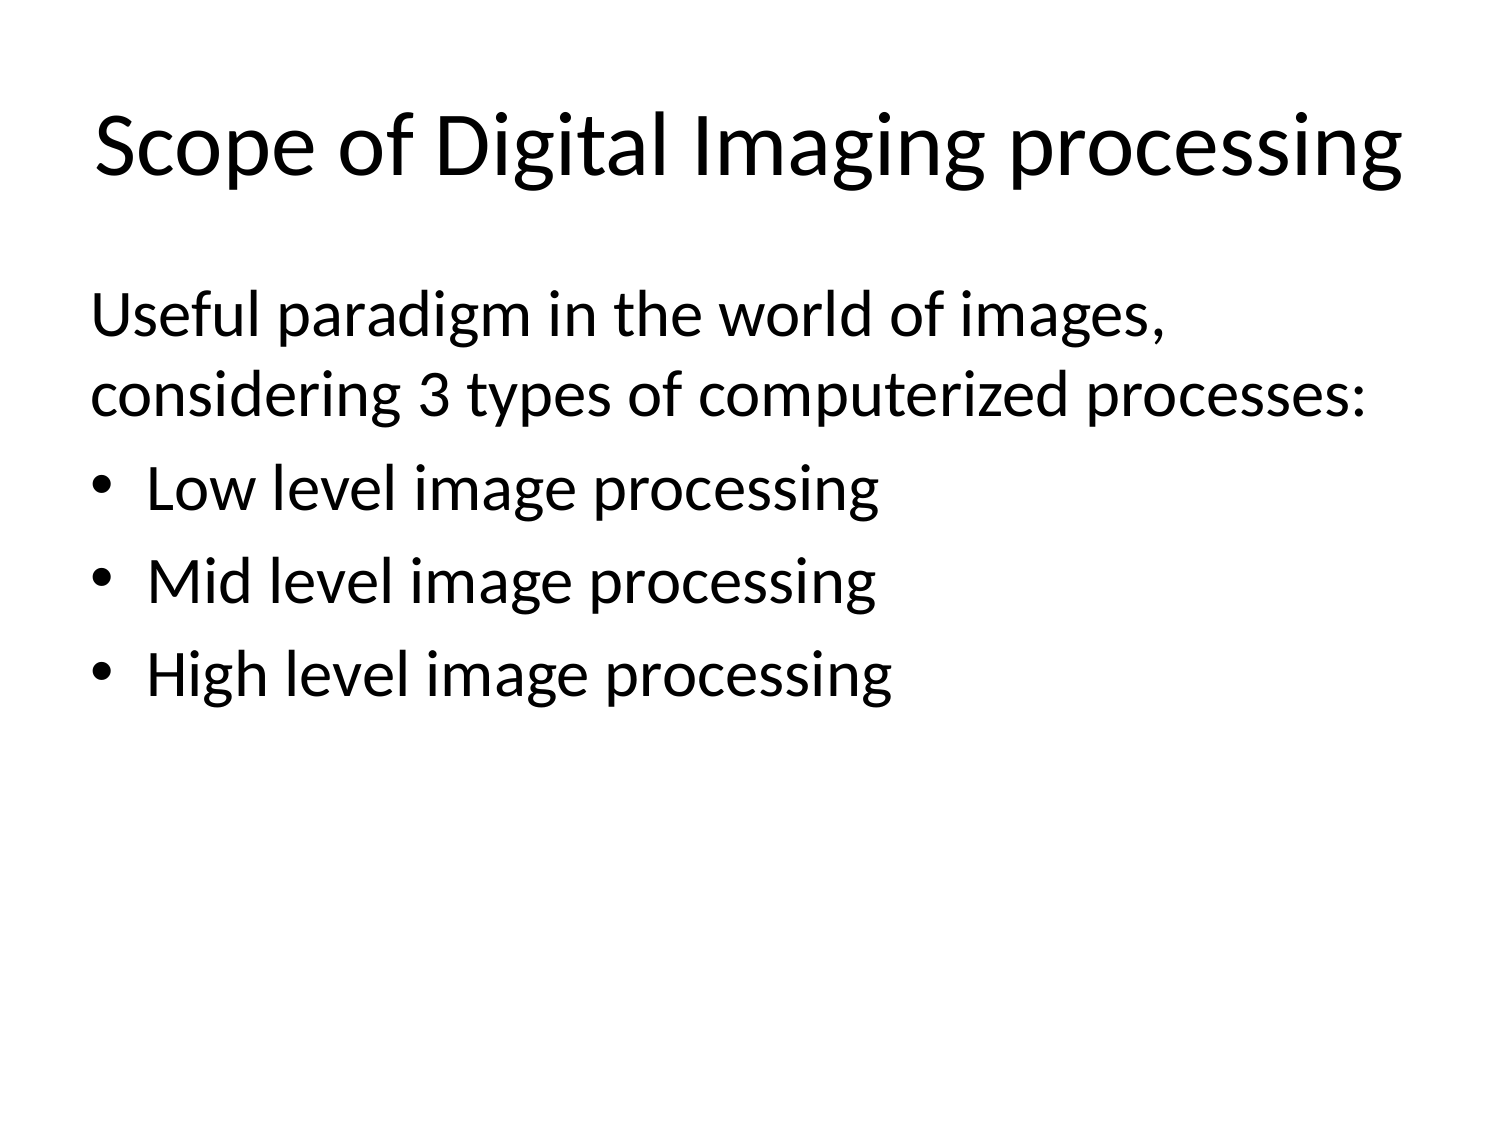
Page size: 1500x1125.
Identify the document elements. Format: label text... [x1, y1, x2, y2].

list Useful paradigm in the world of images, considering 3 types of computerized processes: Low level image processing Mid level image processing High level image processing [75, 262, 1425, 1005]
title Scope of Digital Imaging processing [75, 45, 1425, 233]
